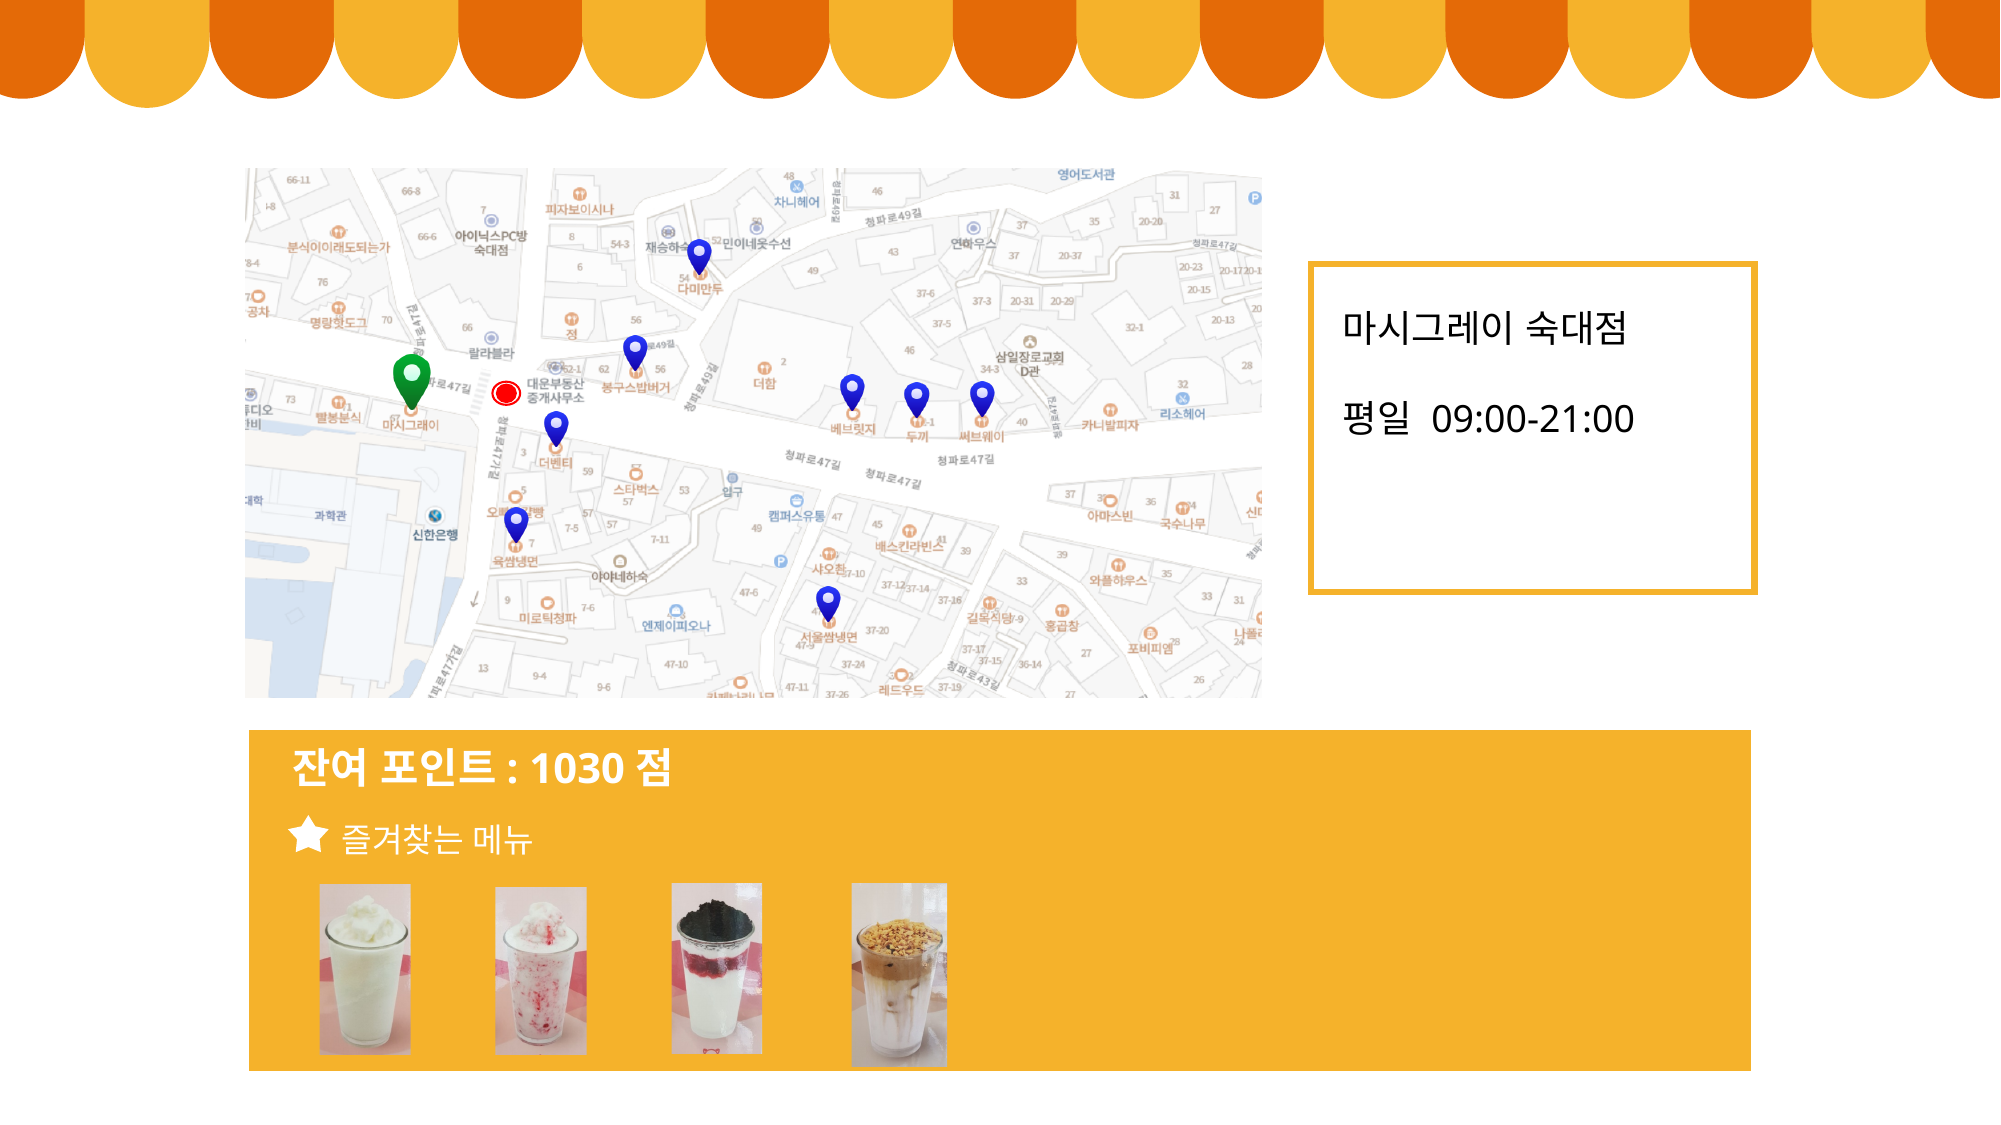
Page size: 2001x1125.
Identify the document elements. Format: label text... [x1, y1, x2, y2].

text_box [1444, 0, 1569, 100]
text_box 잔여 포인트: 1030점 [277, 734, 810, 800]
text_box [1566, 0, 1691, 100]
text_box [208, 0, 334, 100]
text_box [828, 0, 953, 100]
text_box [332, 0, 459, 100]
text_box [83, 0, 210, 109]
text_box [245, 168, 1262, 698]
text_box [1924, 0, 2000, 100]
text_box 즐겨찾는 메뉴 [326, 812, 859, 867]
text_box [0, 0, 84, 100]
text_box [457, 0, 583, 100]
text_box 마시그레이 숙대점 평일 09:00-21:00 [1327, 297, 1705, 493]
text_box [1198, 0, 1324, 100]
text_box [1810, 0, 1931, 100]
text_box [951, 0, 1077, 100]
picture [851, 883, 948, 1067]
text_box [244, 725, 1755, 1075]
picture [495, 886, 587, 1055]
text_box [287, 815, 326, 853]
text_box [1322, 0, 1447, 100]
text_box [581, 0, 706, 100]
text_box [1310, 263, 1756, 593]
text_box [1688, 0, 1813, 100]
picture [319, 884, 411, 1055]
text_box [704, 0, 830, 100]
text_box [1075, 0, 1201, 100]
picture [671, 883, 763, 1054]
